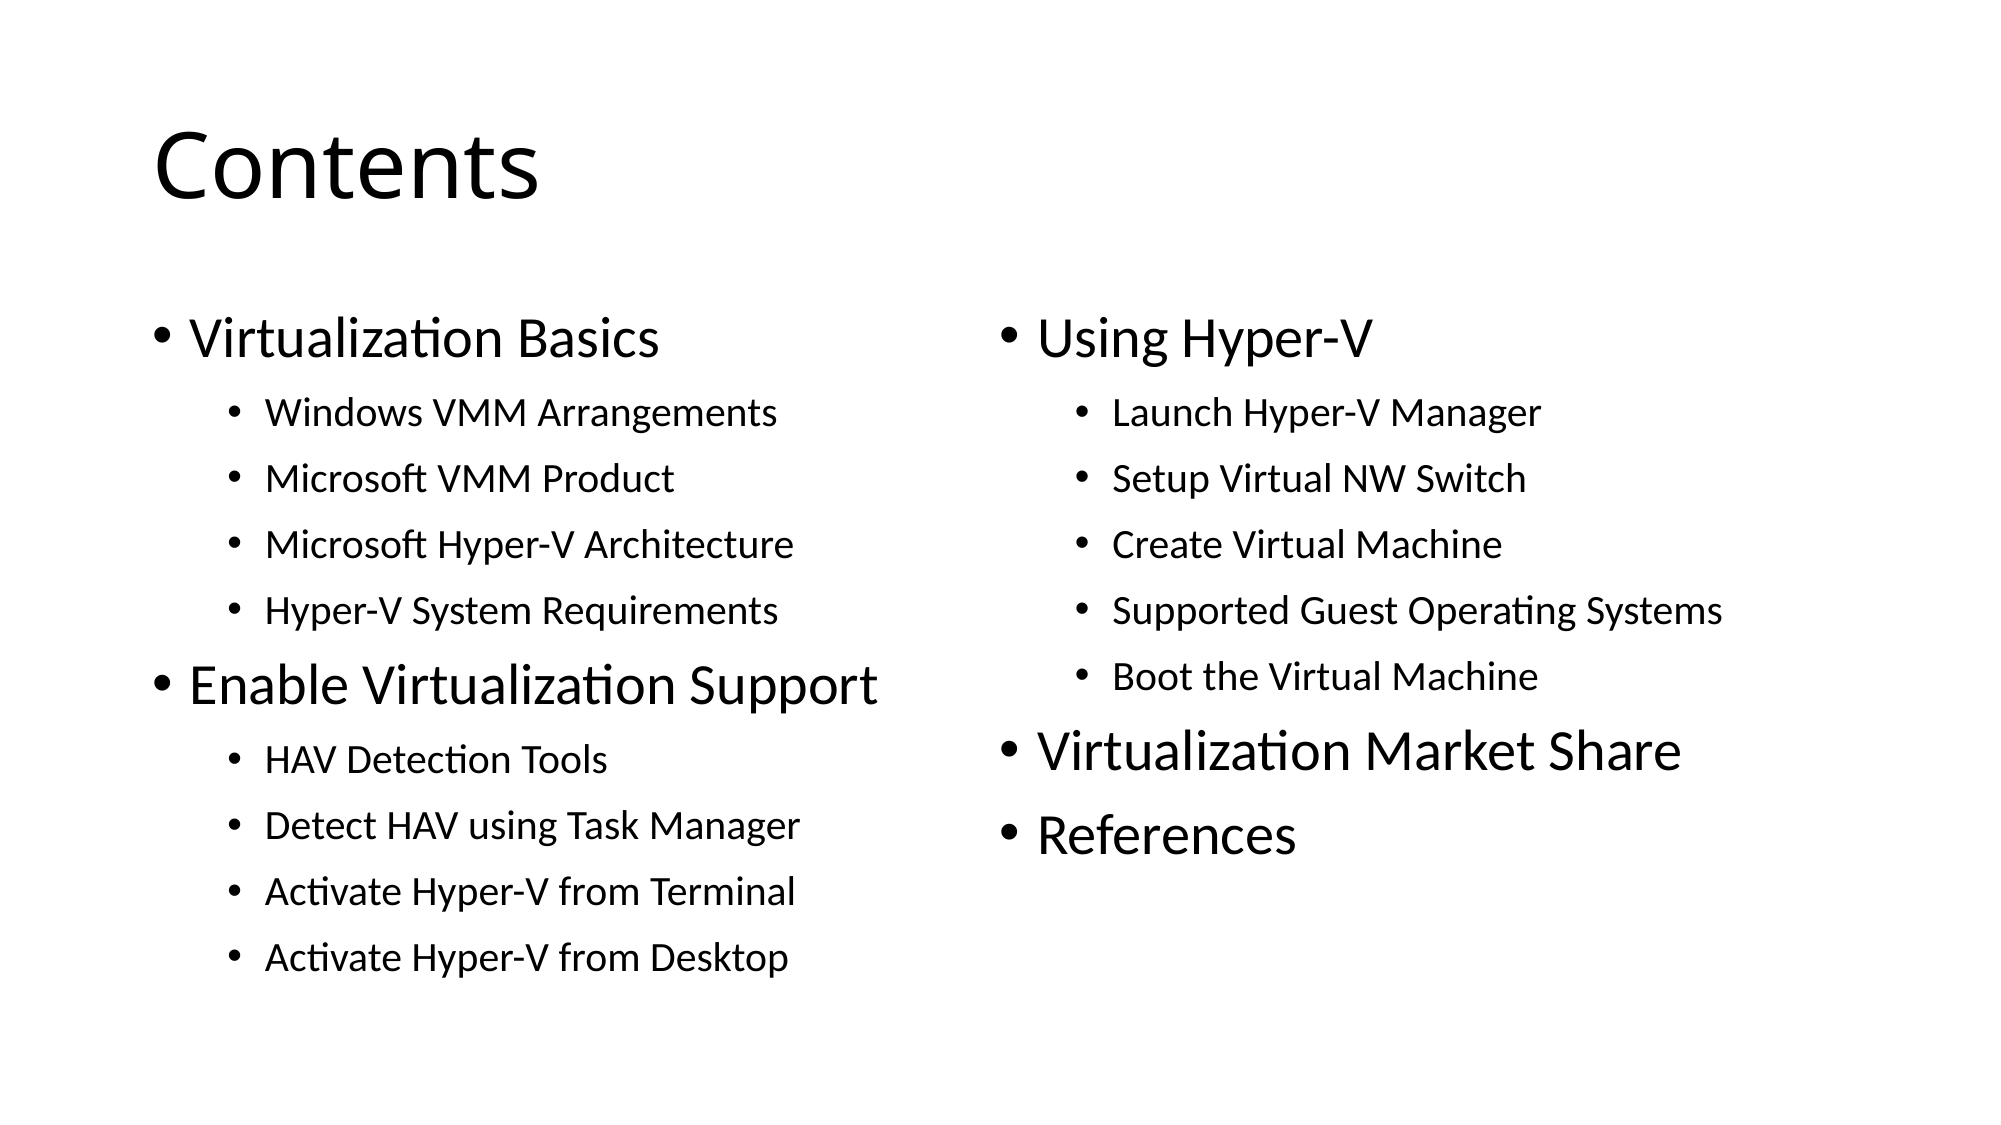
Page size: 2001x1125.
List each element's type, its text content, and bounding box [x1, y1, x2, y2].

list Virtualization Basics Windows VMM Arrangements Microsoft VMM Product Microsoft Hyper-V Architecture Hyper-V System Requirements Enable Virtualization Support HAV Detection Tools Detect HAV using Task Manager Activate Hyper-V from Terminal Activate Hyper-V from Desktop Using Hyper-V Launch Hyper-V Manager Setup Virtual NW Switch Create Virtual Machine Supported Guest Operating Systems Boot the Virtual Machine Virtualization Market Share References [137, 299, 1863, 1014]
title Contents [137, 59, 1863, 278]
